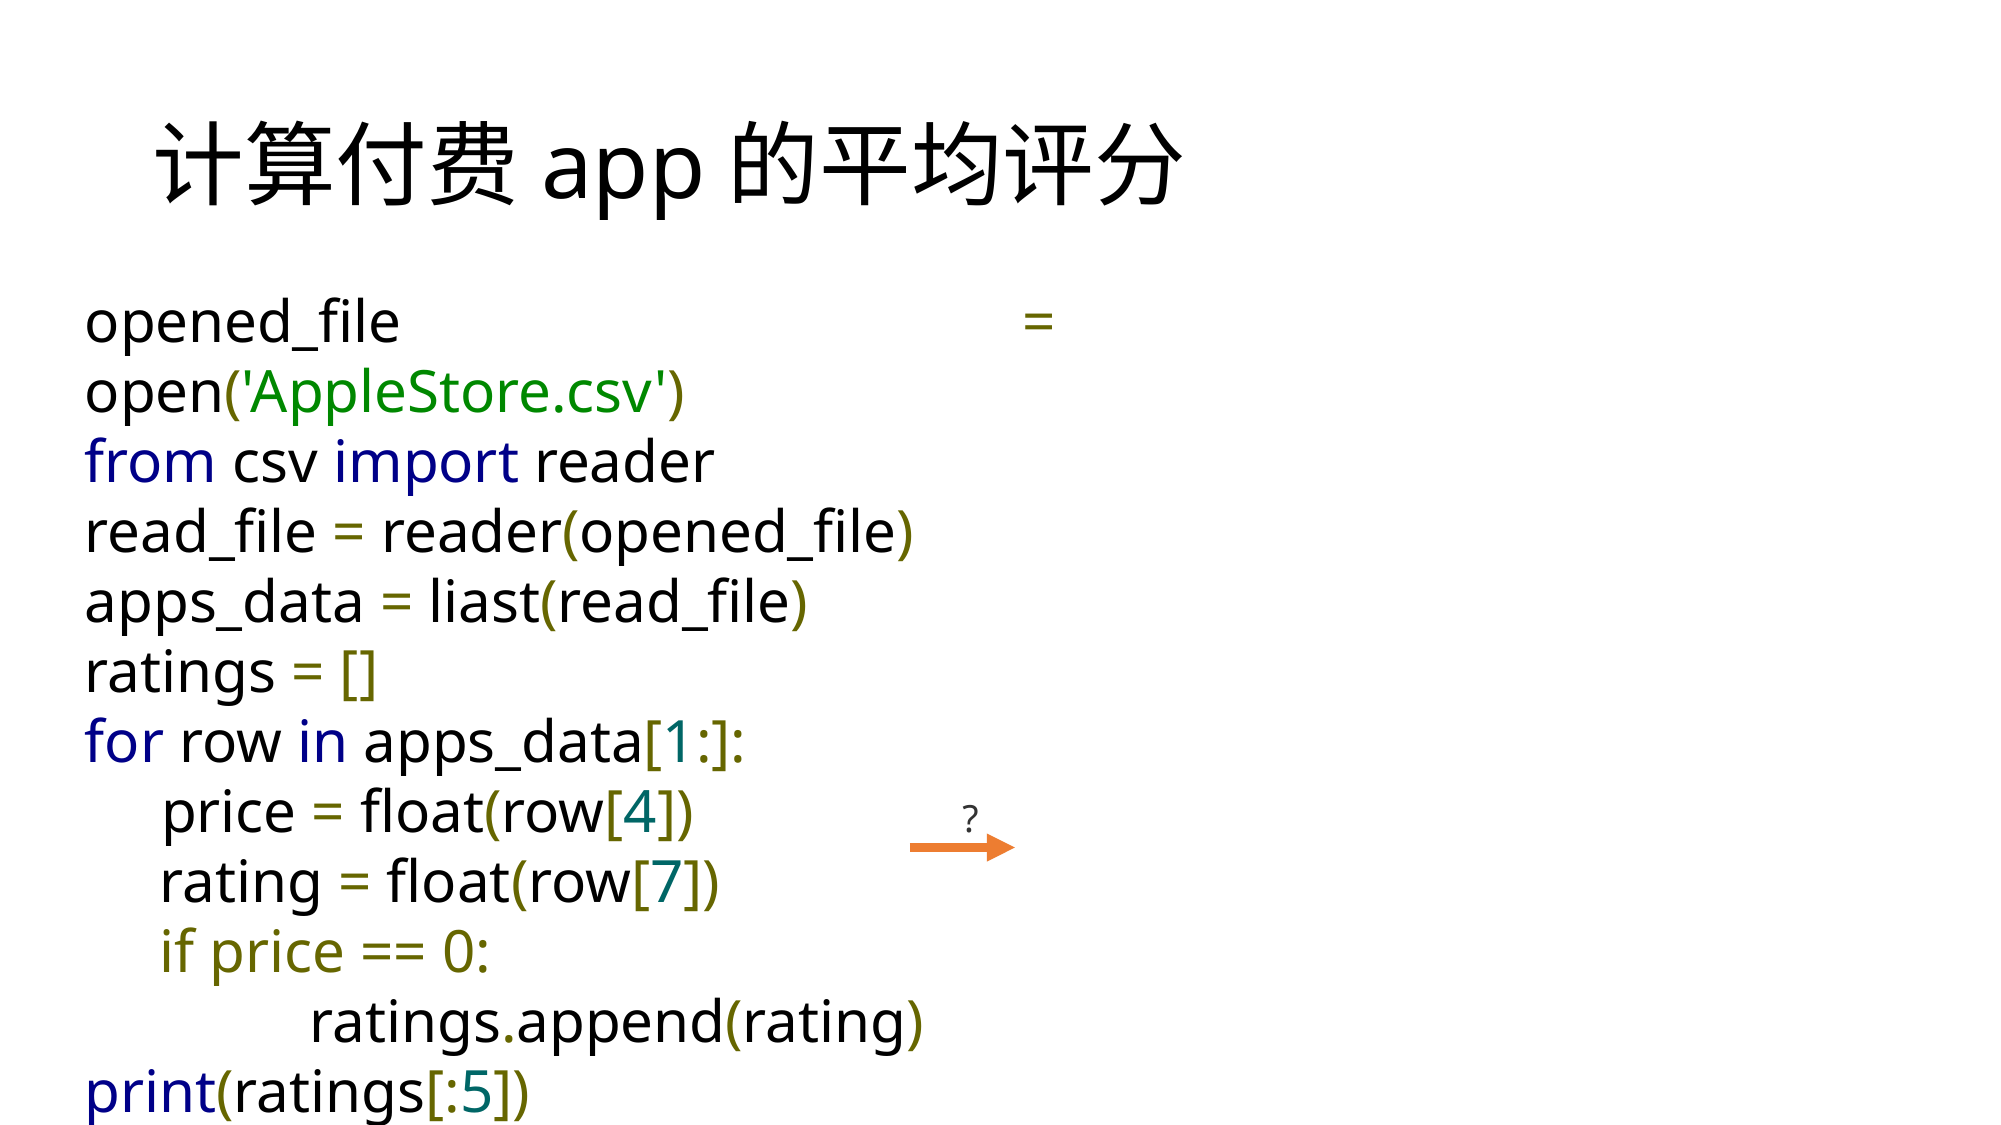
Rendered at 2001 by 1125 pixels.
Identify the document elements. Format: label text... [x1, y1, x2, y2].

text_box opened_file = open('AppleStore.csv') from csv import reader read_file = reader(opened_file) apps_data = liast(read_file) ratings = [] for row in apps_data[1:]: price = float(row[4]) rating = float(row[7]) if price == 0: ratings.append(rating) print(ratings[:5]) [69, 277, 1070, 1125]
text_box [909, 787, 1015, 849]
title 计算付费app的平均评分 [137, 59, 1863, 278]
